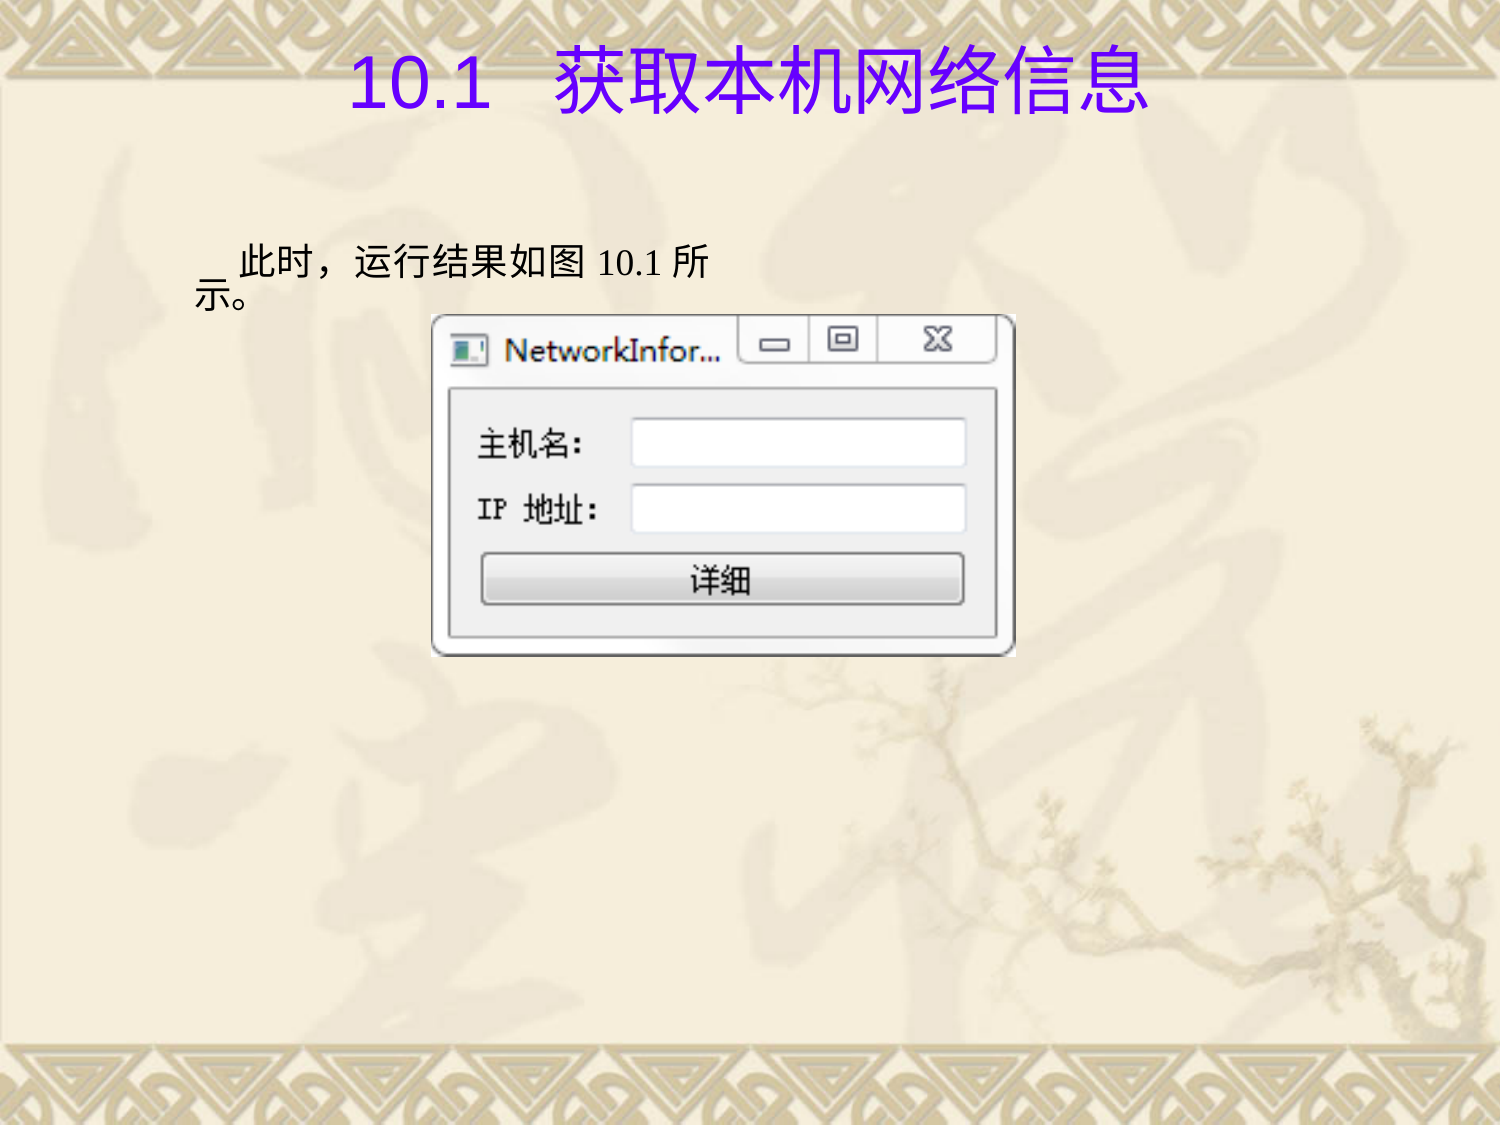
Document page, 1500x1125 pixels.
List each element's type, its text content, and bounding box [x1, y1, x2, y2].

picture [0, 0, 1500, 1125]
text_box 此时，运行结果如图10.1所示。 [179, 243, 726, 291]
title 10.1 获取本机网络信息 [49, 7, 1451, 149]
